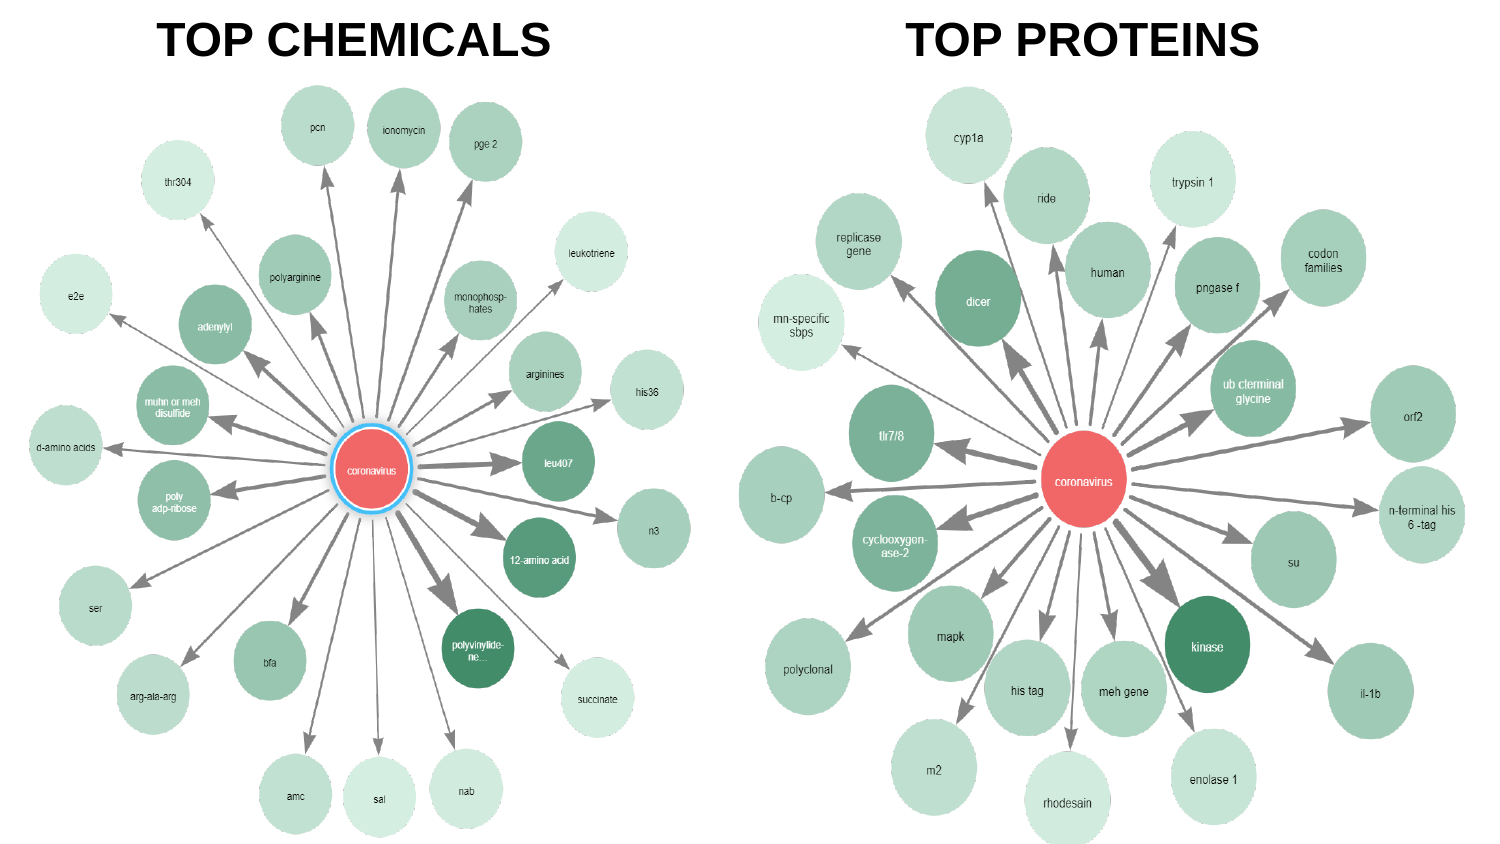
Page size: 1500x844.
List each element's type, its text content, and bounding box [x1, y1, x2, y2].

text_box TOP CHEMICALS [141, 0, 578, 72]
text_box TOP PROTEINS [890, 0, 1326, 72]
picture [18, 73, 701, 844]
picture [738, 73, 1479, 844]
